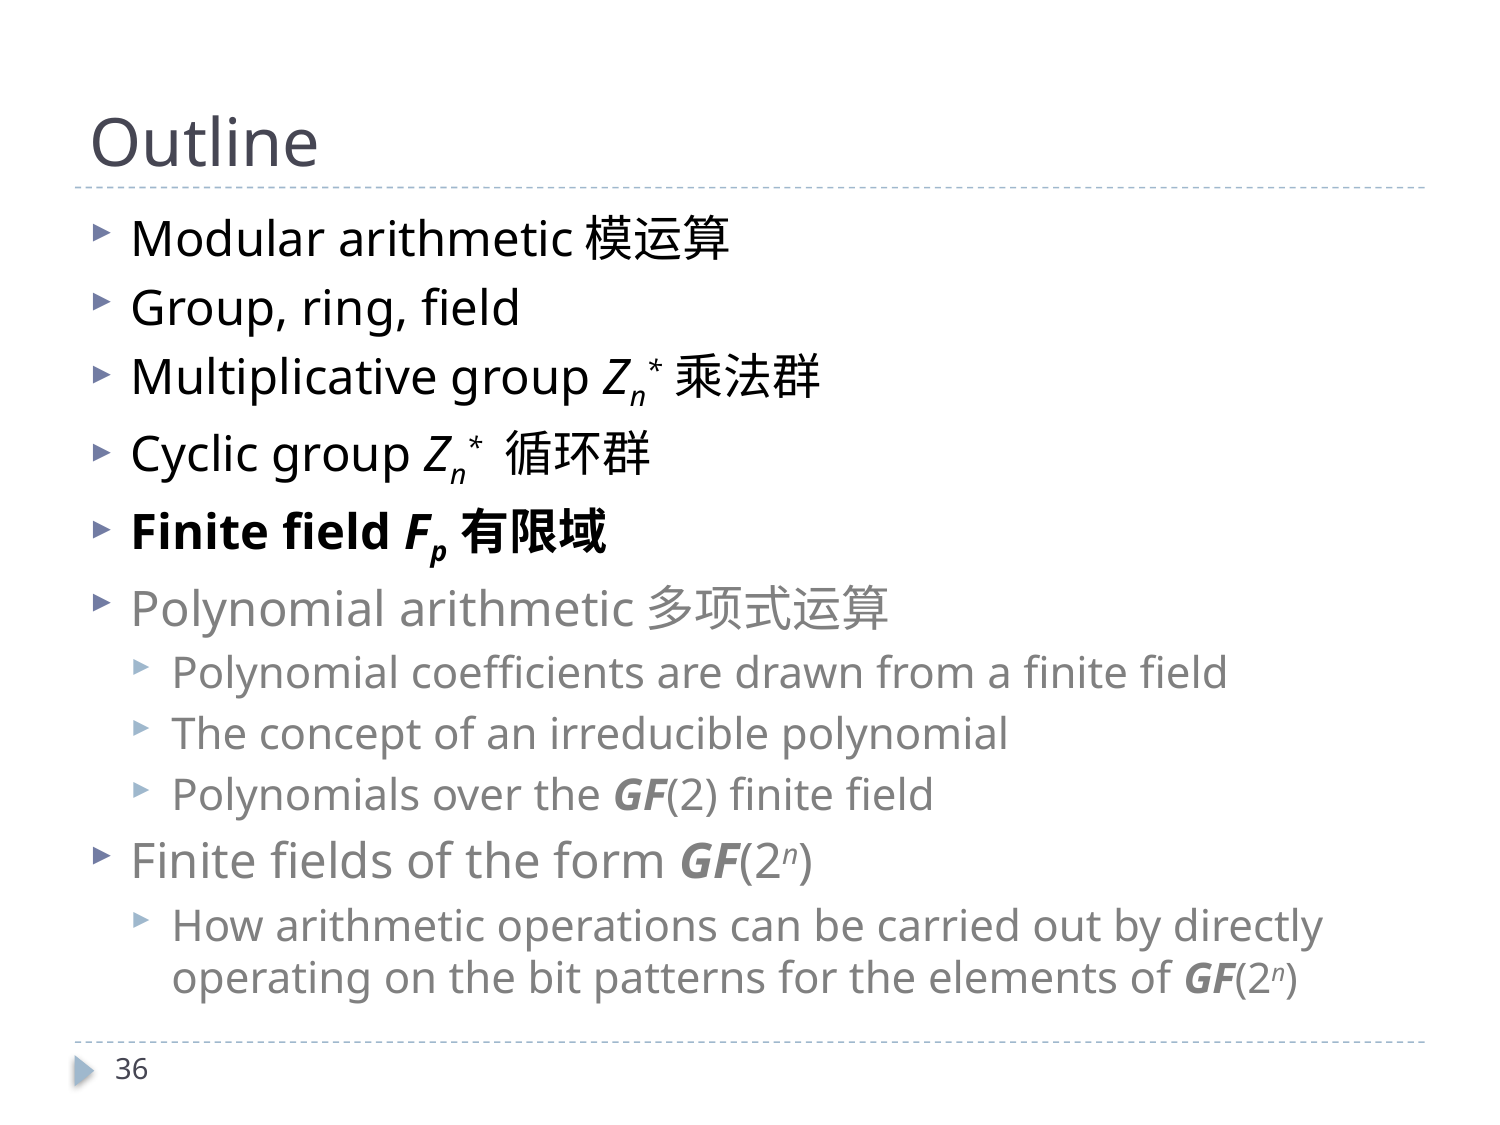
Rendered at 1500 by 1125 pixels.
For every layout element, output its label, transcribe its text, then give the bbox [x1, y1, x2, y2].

slide_number 36 [100, 1042, 426, 1103]
title Outline [75, 24, 1425, 188]
list Modular arithmetic模运算 Group, ring, field Multiplicative group Zn* 乘法群 Cyclic group Zn* 循环群 Finite field Fp 有限域 Polynomial arithmetic多项式运算 Polynomial coefficients are drawn from a finite field The concept of an irreducible polynomial Polynomials over the GF(2) finite field Finite fields of the form GF(2n) How arithmetic operations can be carried out by directly operating on the bit patterns for the elements of GF(2n) [75, 200, 1425, 1010]
